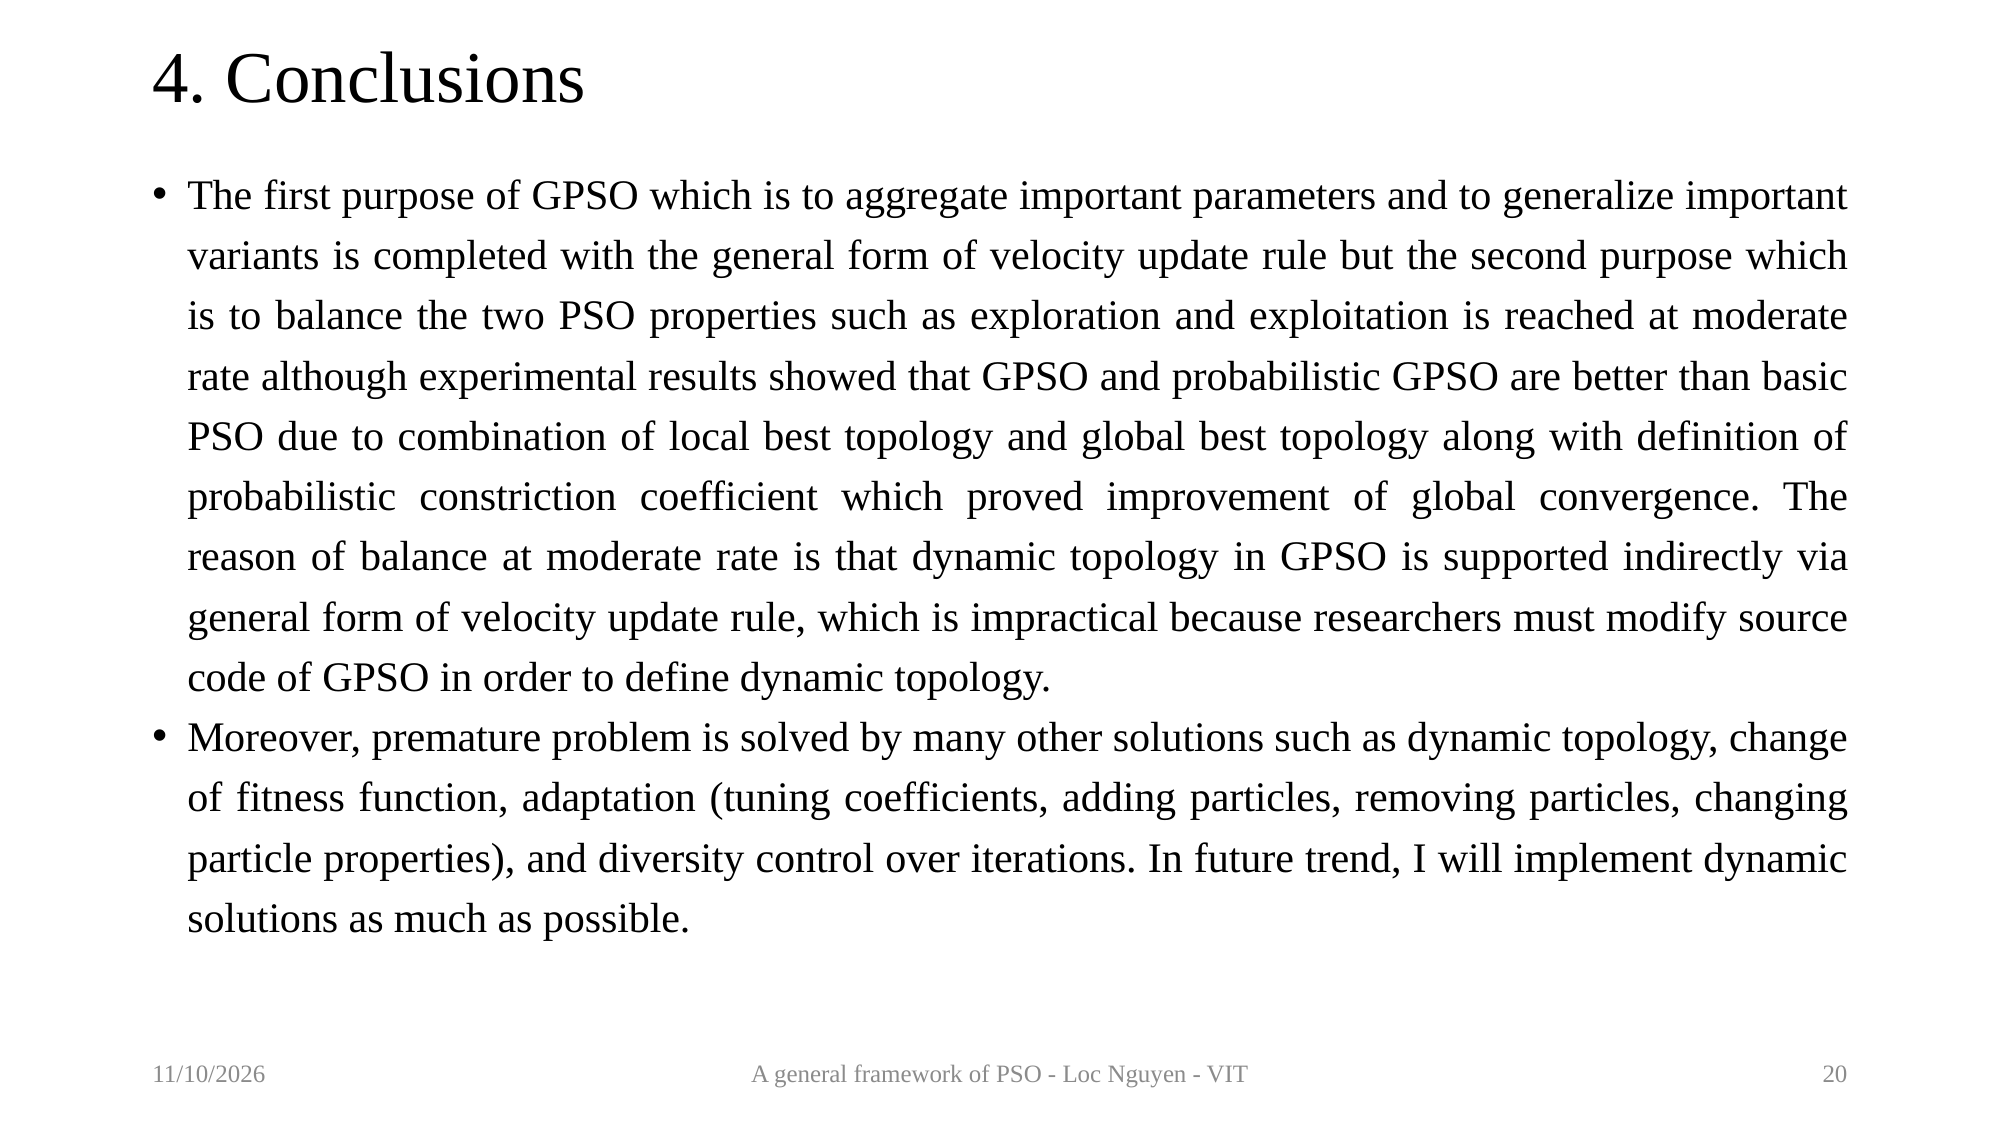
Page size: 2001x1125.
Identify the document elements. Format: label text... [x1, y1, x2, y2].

list The first purpose of GPSO which is to aggregate important parameters and to generalize important variants is completed with the general form of velocity update rule but the second purpose which is to balance the two PSO properties such as exploration and exploitation is reached at moderate rate although experimental results showed that GPSO and probabilistic GPSO are better than basic PSO due to combination of local best topology and global best topology along with definition of probabilistic constriction coefficient which proved improvement of global convergence. The reason of balance at moderate rate is that dynamic topology in GPSO is supported indirectly via general form of velocity update rule, which is impractical because researchers must modify source code of GPSO in order to define dynamic topology. Moreover, premature problem is solved by many other solutions such as dynamic topology, change of fitness function, adaptation (tuning coefficients, adding particles, removing particles, changing particle properties), and diversity control over iterations. In future trend, I will implement dynamic solutions as much as possible. [137, 149, 1863, 1000]
footer A general framework of PSO - Loc Nguyen - VIT [662, 1042, 1338, 1103]
title 4. Conclusions [137, 19, 1863, 128]
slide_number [137, 1042, 588, 1103]
slide_number 20 [1412, 1042, 1863, 1103]
